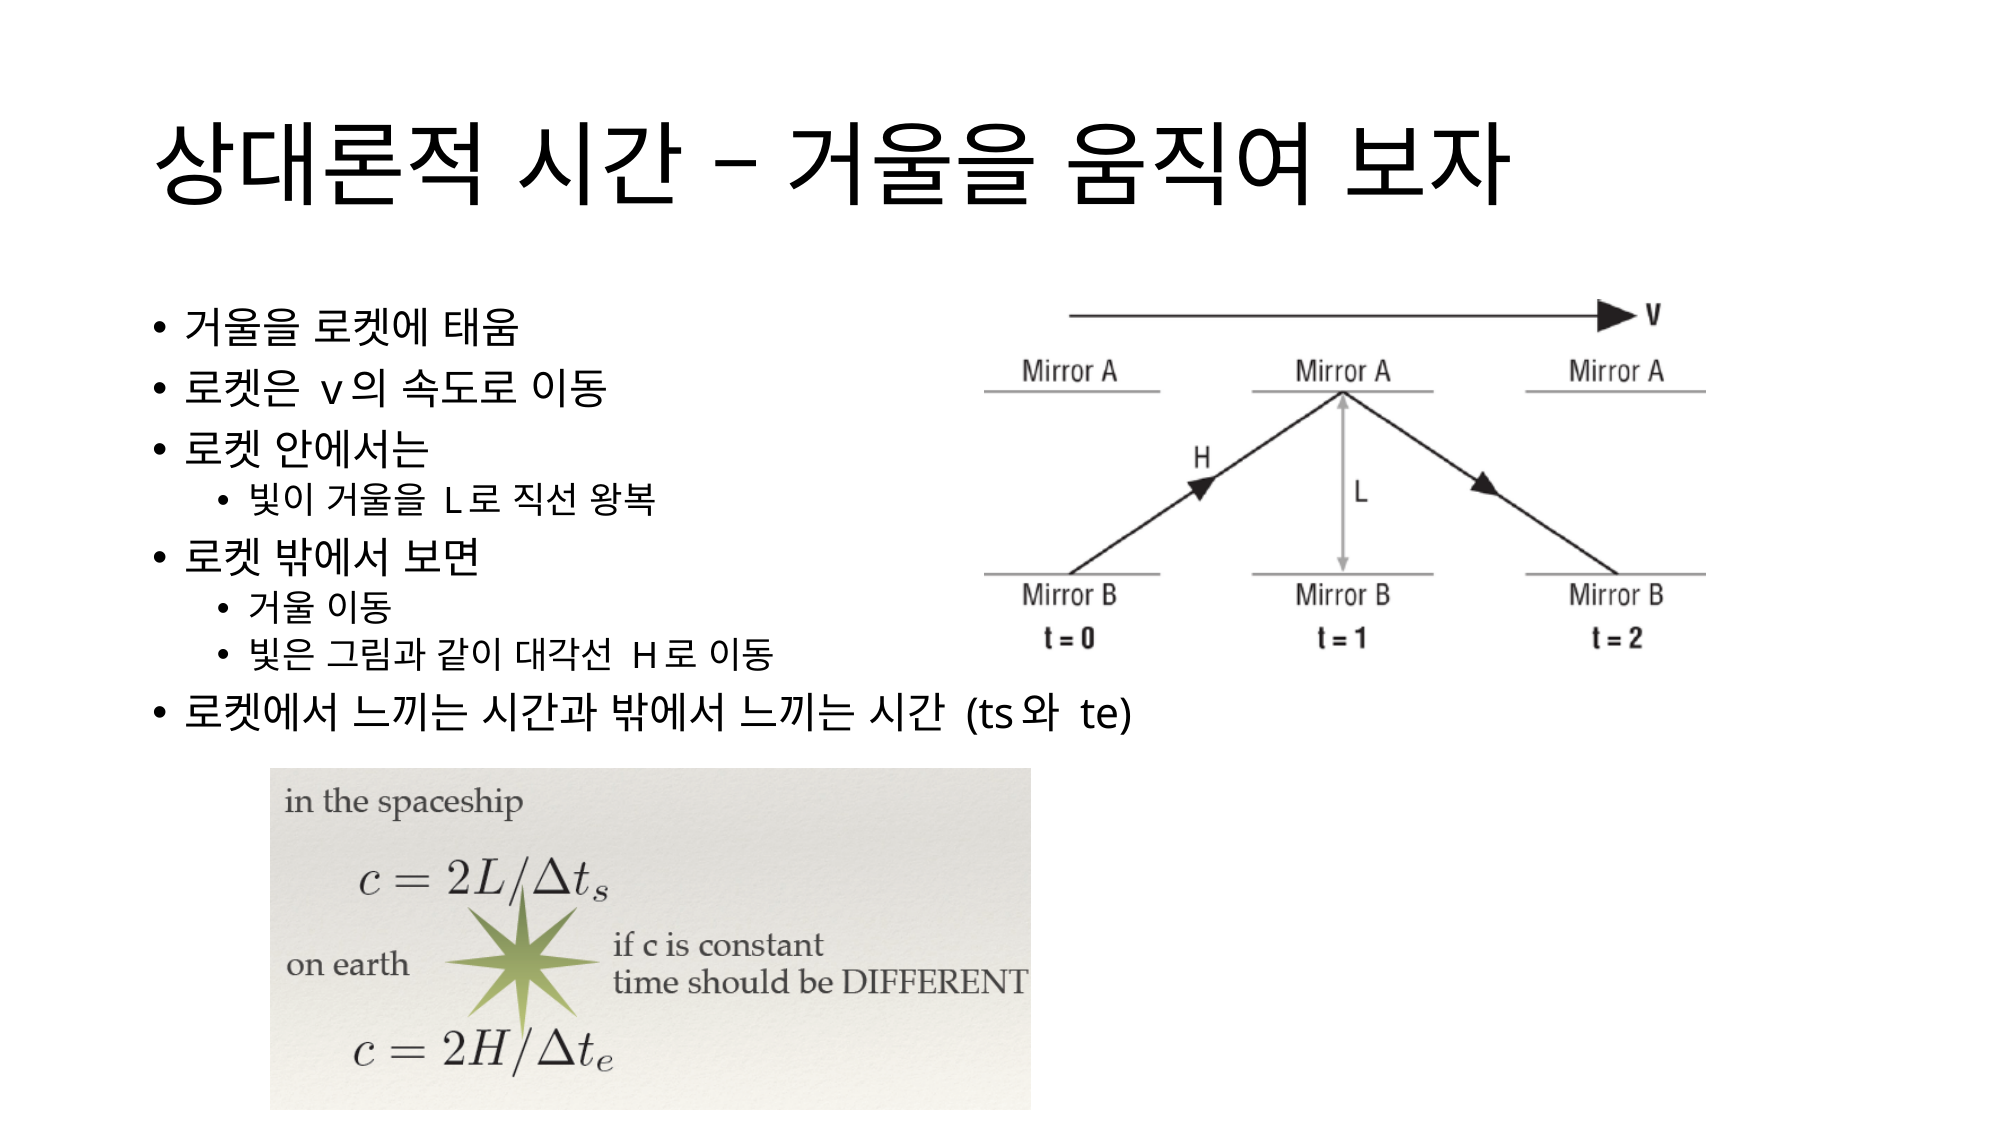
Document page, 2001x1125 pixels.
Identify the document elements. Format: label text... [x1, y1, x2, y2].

picture [984, 299, 1706, 653]
title 상대론적 시간 – 거울을 움직여 보자 [137, 59, 1863, 278]
list 거울을 로켓에 태움 로켓은 v의 속도로 이동 로켓 안에서는 빛이 거울을 L로 직선 왕복 로켓 밖에서 보면 거울 이동 빛은 그림과 같이 대각선 H로 이동 로켓에서 느끼는 시간과 밖에서 느끼는 시간 (ts와 te) [137, 299, 1863, 747]
picture [269, 768, 1031, 1110]
